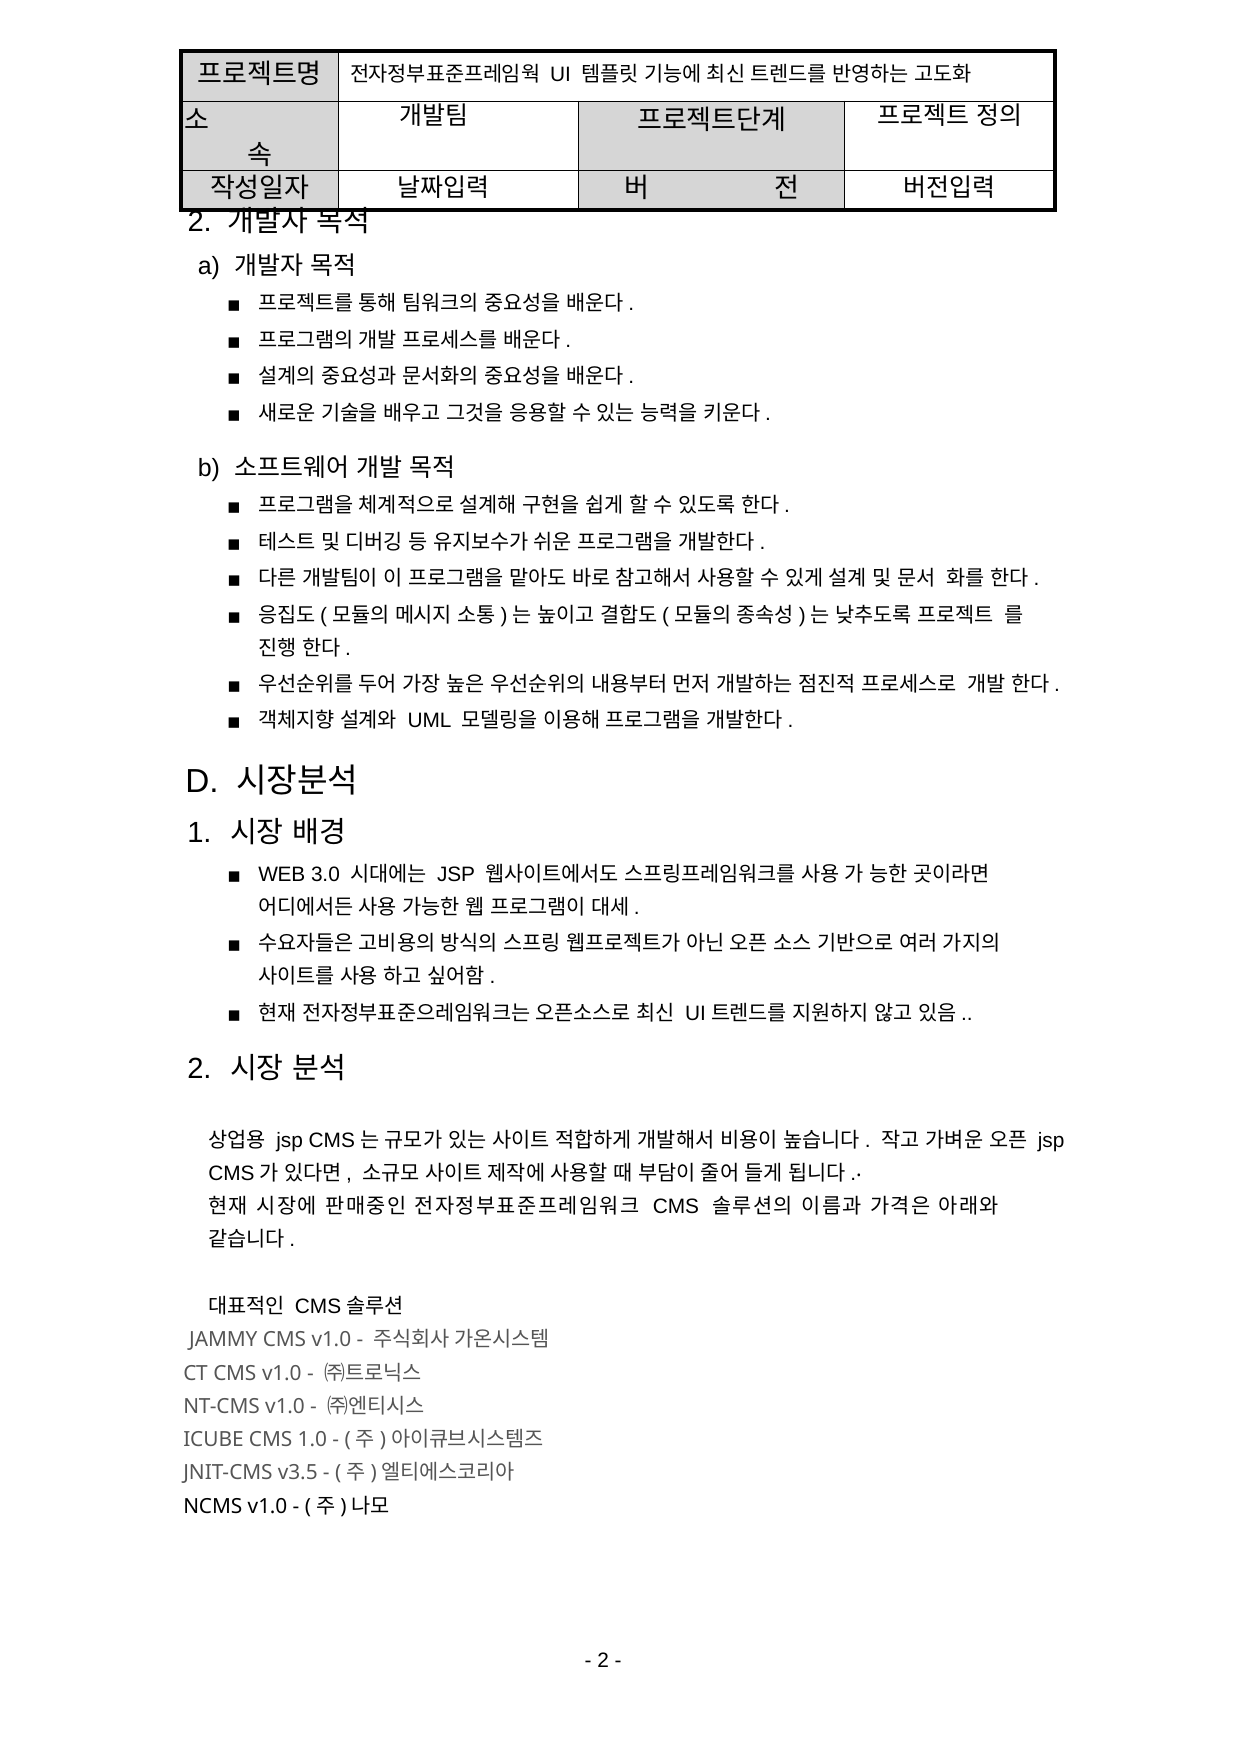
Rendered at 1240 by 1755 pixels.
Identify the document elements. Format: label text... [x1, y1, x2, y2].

table_cell 프로젝트 정의 [845, 102, 1053, 170]
slide_number - 2 - [582, 1642, 658, 1668]
table_cell 버전입력 [845, 171, 1053, 185]
table_cell 날짜입력 [339, 171, 578, 185]
table_cell 개발팀 [339, 102, 578, 170]
table_header 전자정부표준프레임웍 UI 템플릿 기능에 최신 트렌드를 반영하는 고도화 [339, 53, 1053, 101]
table_cell 버 전 [579, 171, 844, 185]
text_box 2. 개발자 목적 개발자 목적 프로젝트를 통해 팀워크의 중요성을 배운다. 프로그램의 개발 프로세스를 배운다. 설계의 중요성과 문서화의 중요성을 배운다. 새로운 기술을 배우고 그것을 응용할 수 있는 능력을 키운다. 소프트웨어 개발 목적 프로그램을 체계적으로 설계해 구현을 쉽게 할 수 있도록 한다. 테스트 및 디버깅 등 유지보수가 쉬운 프로그램을 개발한다. 다른 개발팀이 이 프로그램을 맡아도 바로 참고해서 사용할 수 있게 설계 및 문서 화를 한다. 응집도(모듈의 메시지 소통)는 높이고 결합도(모듈의 종속성)는 낮추도록 프로젝트 를 진행 한다. 우선순위를 두어 가장 높은 우선순위의 내용부터 먼저 개발하는 점진적 프로세스로 개발 한다. 객체지향 설계와 UML 모델링을 이용해 프로그램을 개발한다. D. 시장분석 시장 배경 WEB 3.0 시대에는 JSP 웹사이트에서도 스프링프레임워크를 사용 가 능한 곳이라면 어디에서든 사용 가능한 웹 프로그램이 대세. 수요자들은 고비용의 방식의 스프링 웹프로젝트가 아닌 오픈 소스 기반으로 여러 가지의 사이트를 사용 하고 싶어함. 현재 전자정부표준으레임워크는 오픈소스로 최신 UI트렌드를 지원하지 않고 있음.. 시장 분석 상업용 jsp CMS는 규모가 있는 사이트 적합하게 개발해서 비용이 높습니다. 작고 가벼운 오픈 jsp CMS가 있다면, 소규모 사이트 제작에 사용할 때 부담이 줄어 들게 됩니다.‧ 현재 시장에 판매중인 전자정부표준프레임워크 CMS 솔루션의 이름과 가격은 아래와 같습니다. 대표적인 CMS솔루션 JAMMY CMS v1.0 - 주식회사 가온시스템 CT CMS v1.0 - ㈜트로닉스 NT-CMS v1.0 - ㈜엔티시스 ICUBE CMS 1.0 - (주)아이큐브시스템즈 JNIT-CMS v3.5 - (주)엘티에스코리아 NCMS v1.0 - (주)나모 [183, 185, 1066, 779]
table_cell 프로젝트단계 [579, 102, 844, 170]
table_header 프로젝트명 [183, 53, 338, 101]
table_cell 소 속 [183, 102, 338, 170]
table_cell 작성일자 [183, 171, 338, 185]
